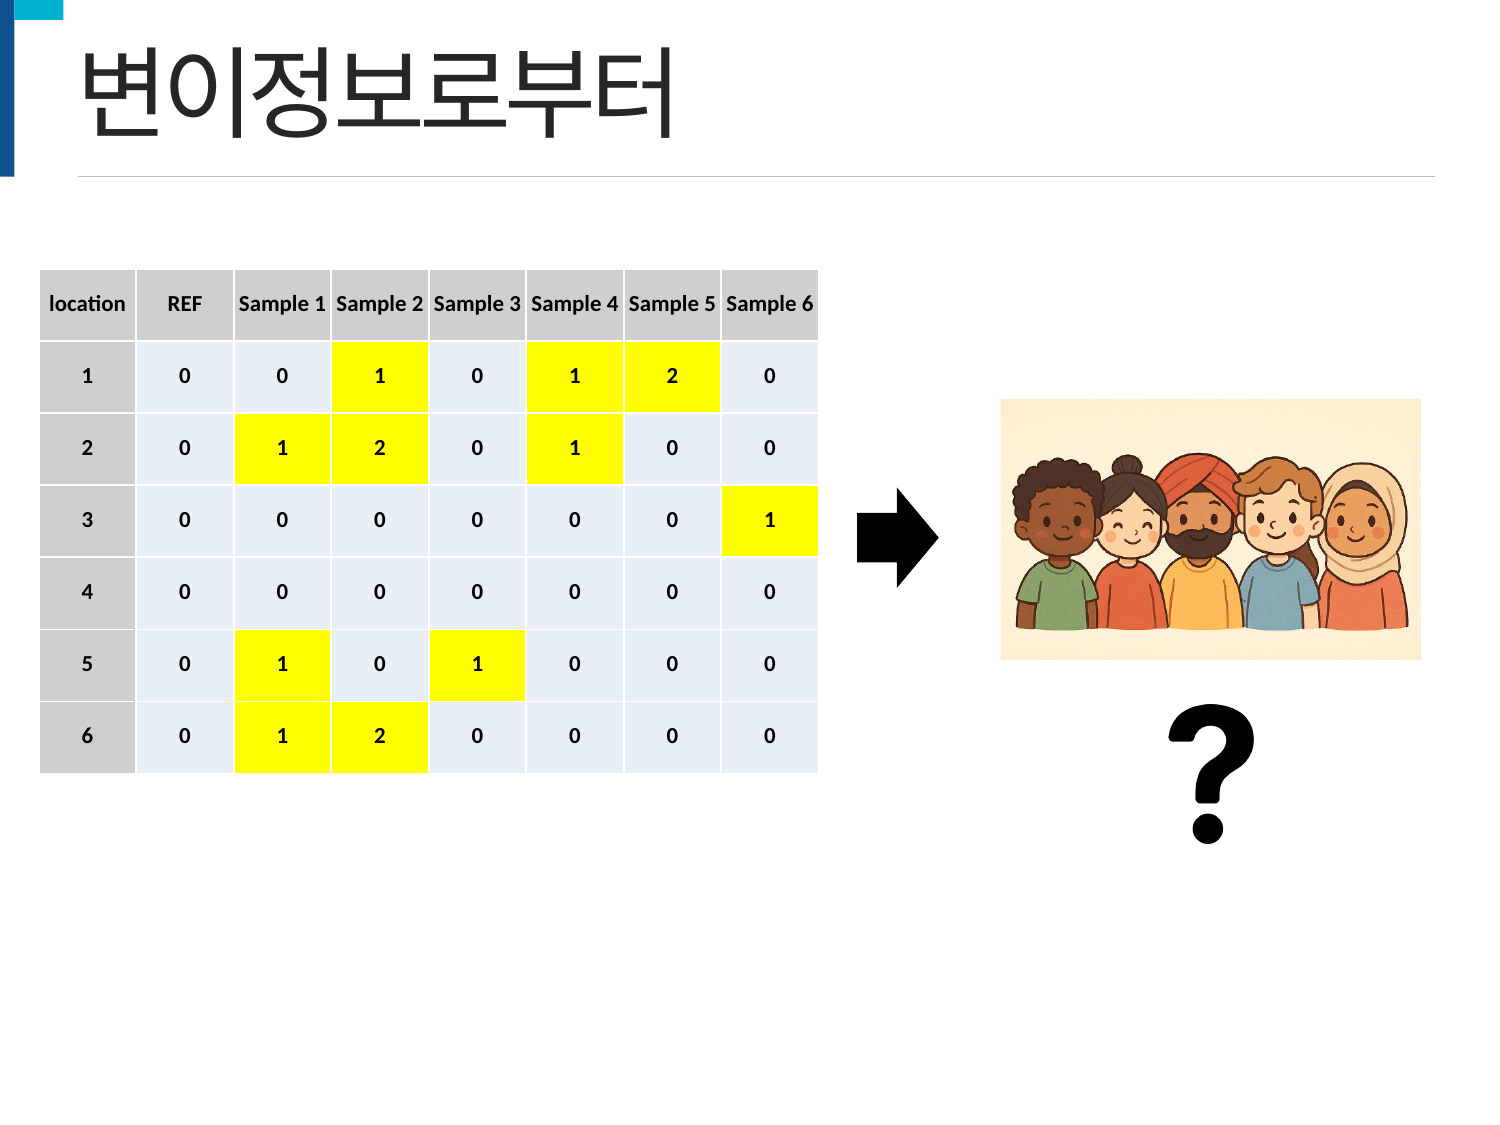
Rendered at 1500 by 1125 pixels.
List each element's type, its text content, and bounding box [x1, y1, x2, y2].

picture [1000, 399, 1422, 660]
table_cell 0 [137, 558, 233, 629]
table_cell 1 [527, 414, 623, 484]
table_cell 0 [137, 414, 233, 484]
table_cell 0 [527, 702, 623, 773]
table_cell 1 [430, 630, 525, 701]
table_cell 2 [332, 414, 428, 484]
table_cell 0 [430, 702, 525, 773]
table_cell 0 [625, 702, 720, 773]
table_cell 1 [527, 342, 623, 412]
table_cell 0 [430, 414, 525, 484]
picture [1168, 704, 1254, 844]
table_header location [40, 270, 135, 340]
table_cell 1 [235, 414, 330, 484]
table_header REF [137, 270, 233, 340]
table_cell 1 [235, 702, 330, 773]
table_header Sample 5 [625, 270, 720, 340]
table_cell 0 [430, 486, 525, 556]
table_cell 0 [137, 702, 233, 773]
table_cell 1 [235, 630, 330, 701]
table_cell 0 [137, 630, 233, 701]
table_cell 0 [332, 630, 428, 701]
table_cell 3 [40, 486, 135, 556]
table_cell 0 [527, 486, 623, 556]
table_cell 0 [235, 342, 330, 412]
table_cell 0 [235, 558, 330, 629]
table_cell 0 [430, 342, 525, 412]
table_header Sample 2 [332, 270, 428, 340]
table_cell 0 [722, 630, 818, 701]
table_cell 0 [137, 486, 233, 556]
table_cell 2 [625, 342, 720, 412]
table_cell 0 [625, 558, 720, 629]
table_cell 5 [40, 630, 135, 701]
table_cell 1 [722, 486, 818, 556]
table_cell 2 [40, 414, 135, 484]
table_cell 1 [332, 342, 428, 412]
table_cell 6 [40, 702, 135, 773]
table_cell 0 [332, 558, 428, 629]
table_cell 0 [625, 630, 720, 701]
table_header Sample 4 [527, 270, 623, 340]
table_cell 0 [625, 486, 720, 556]
table_header Sample 1 [235, 270, 330, 340]
table_cell 0 [332, 486, 428, 556]
table_cell 0 [722, 414, 818, 484]
table_cell 1 [40, 342, 135, 412]
table_cell 0 [722, 342, 818, 412]
text_box [857, 487, 939, 589]
table_cell 0 [722, 558, 818, 629]
table_cell 0 [430, 558, 525, 629]
table_cell 2 [332, 702, 428, 773]
table_cell 0 [527, 558, 623, 629]
table_cell 0 [235, 486, 330, 556]
table_header Sample 6 [722, 270, 818, 340]
table_cell 0 [722, 702, 818, 773]
table_header Sample 3 [430, 270, 525, 340]
table_cell 0 [137, 342, 233, 412]
table_cell 4 [40, 558, 135, 629]
table_cell 0 [625, 414, 720, 484]
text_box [0, 0, 1435, 177]
table_cell 0 [527, 630, 623, 701]
